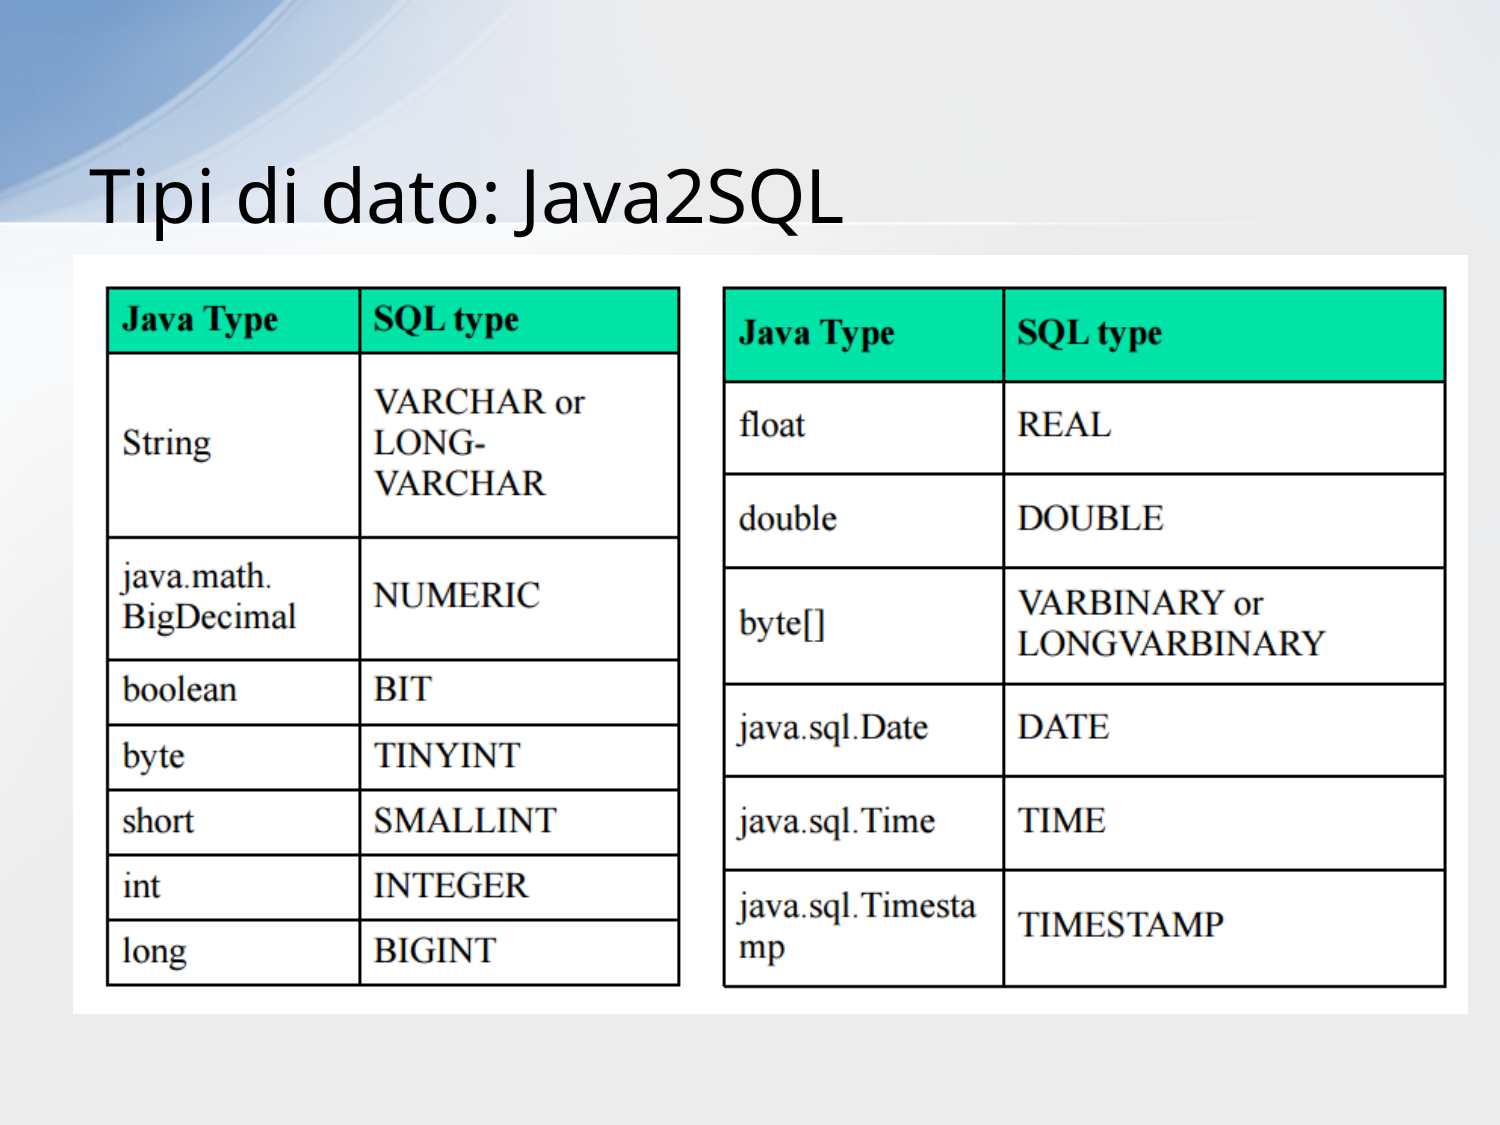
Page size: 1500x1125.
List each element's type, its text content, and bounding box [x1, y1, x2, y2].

picture [0, 0, 1500, 1125]
title Tipi di dato: Java2SQL [75, 58, 1425, 247]
